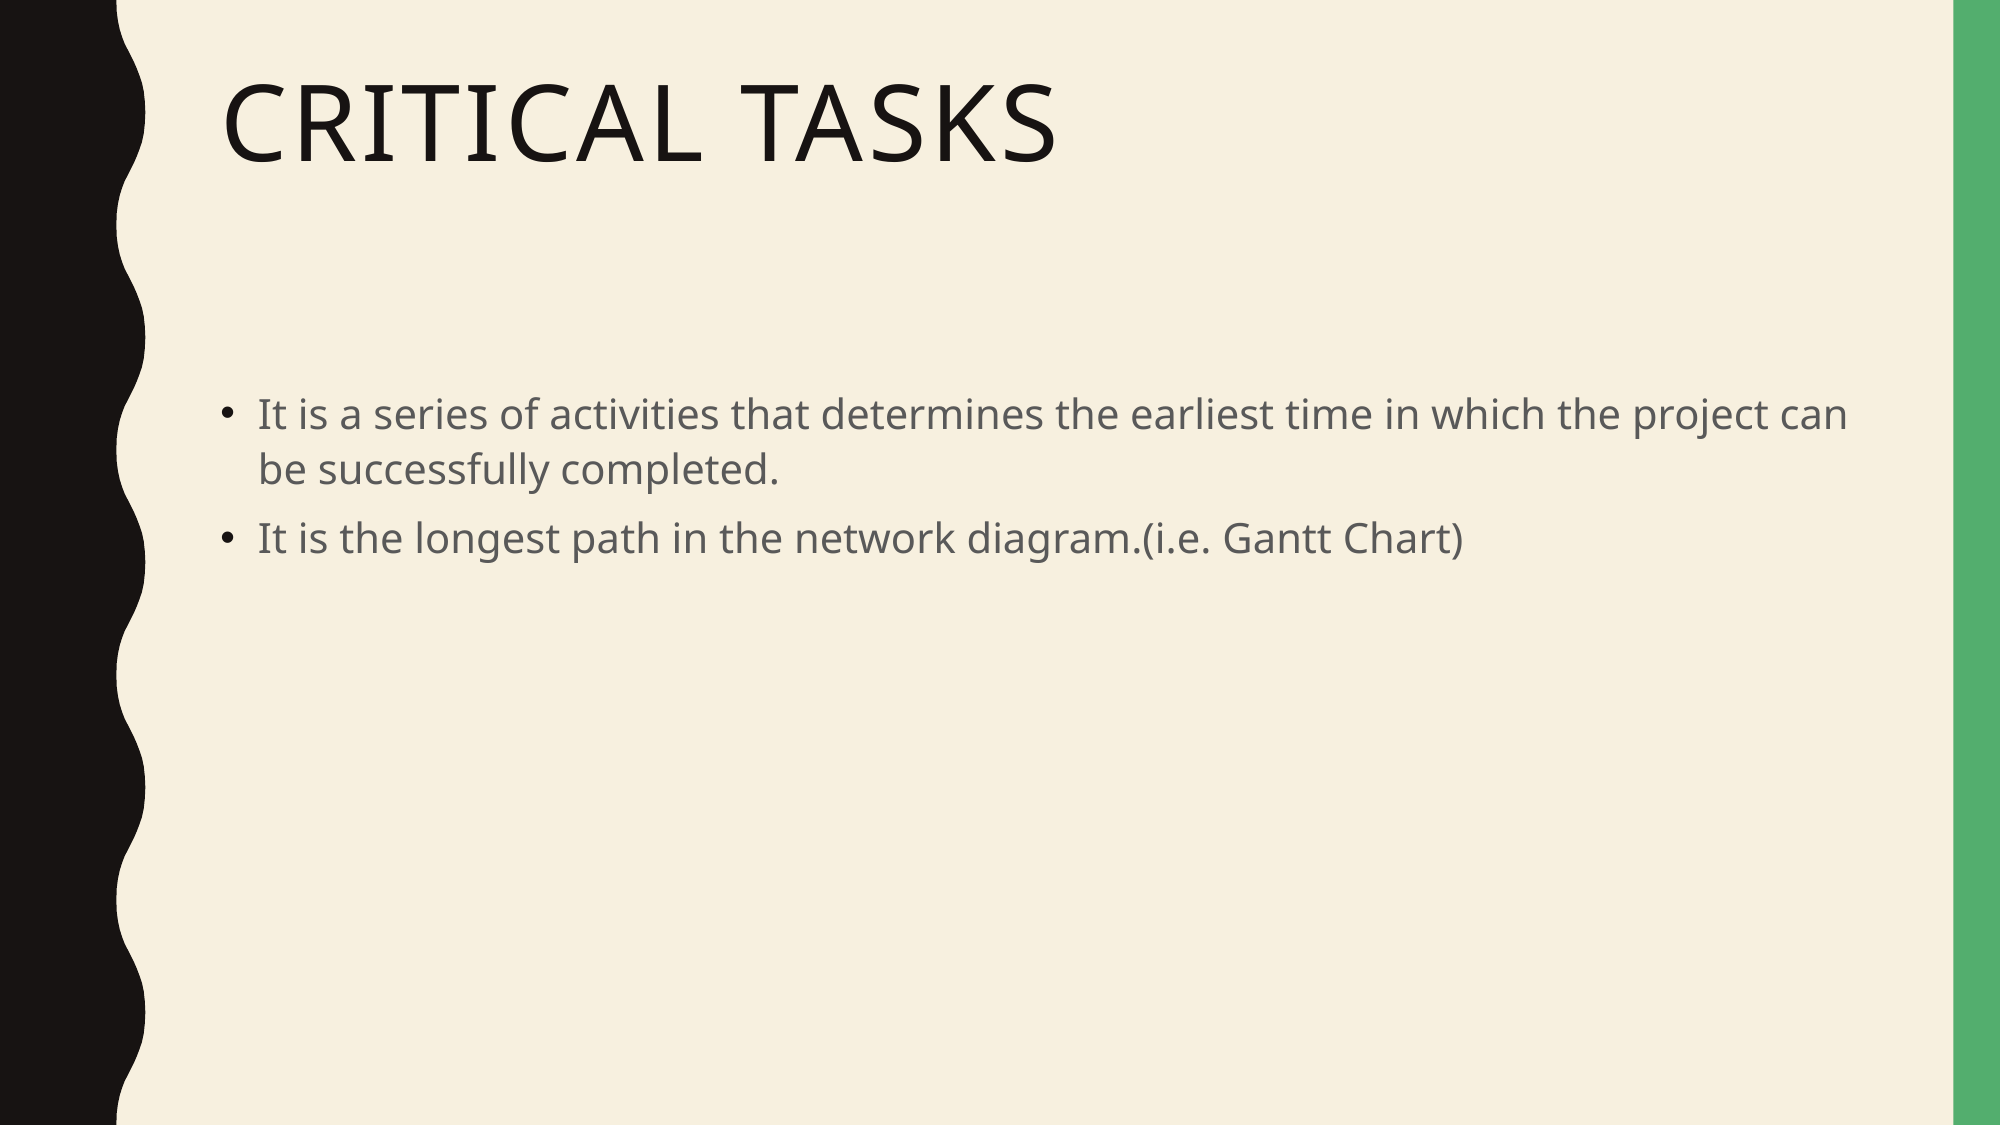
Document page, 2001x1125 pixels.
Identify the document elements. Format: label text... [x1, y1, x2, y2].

title Critical tasks [205, 62, 1875, 308]
list It is a series of activities that determines the earliest time in which the project can be successfully completed. It is the longest path in the network diagram.(i.e. Gantt Chart) [205, 375, 1875, 965]
